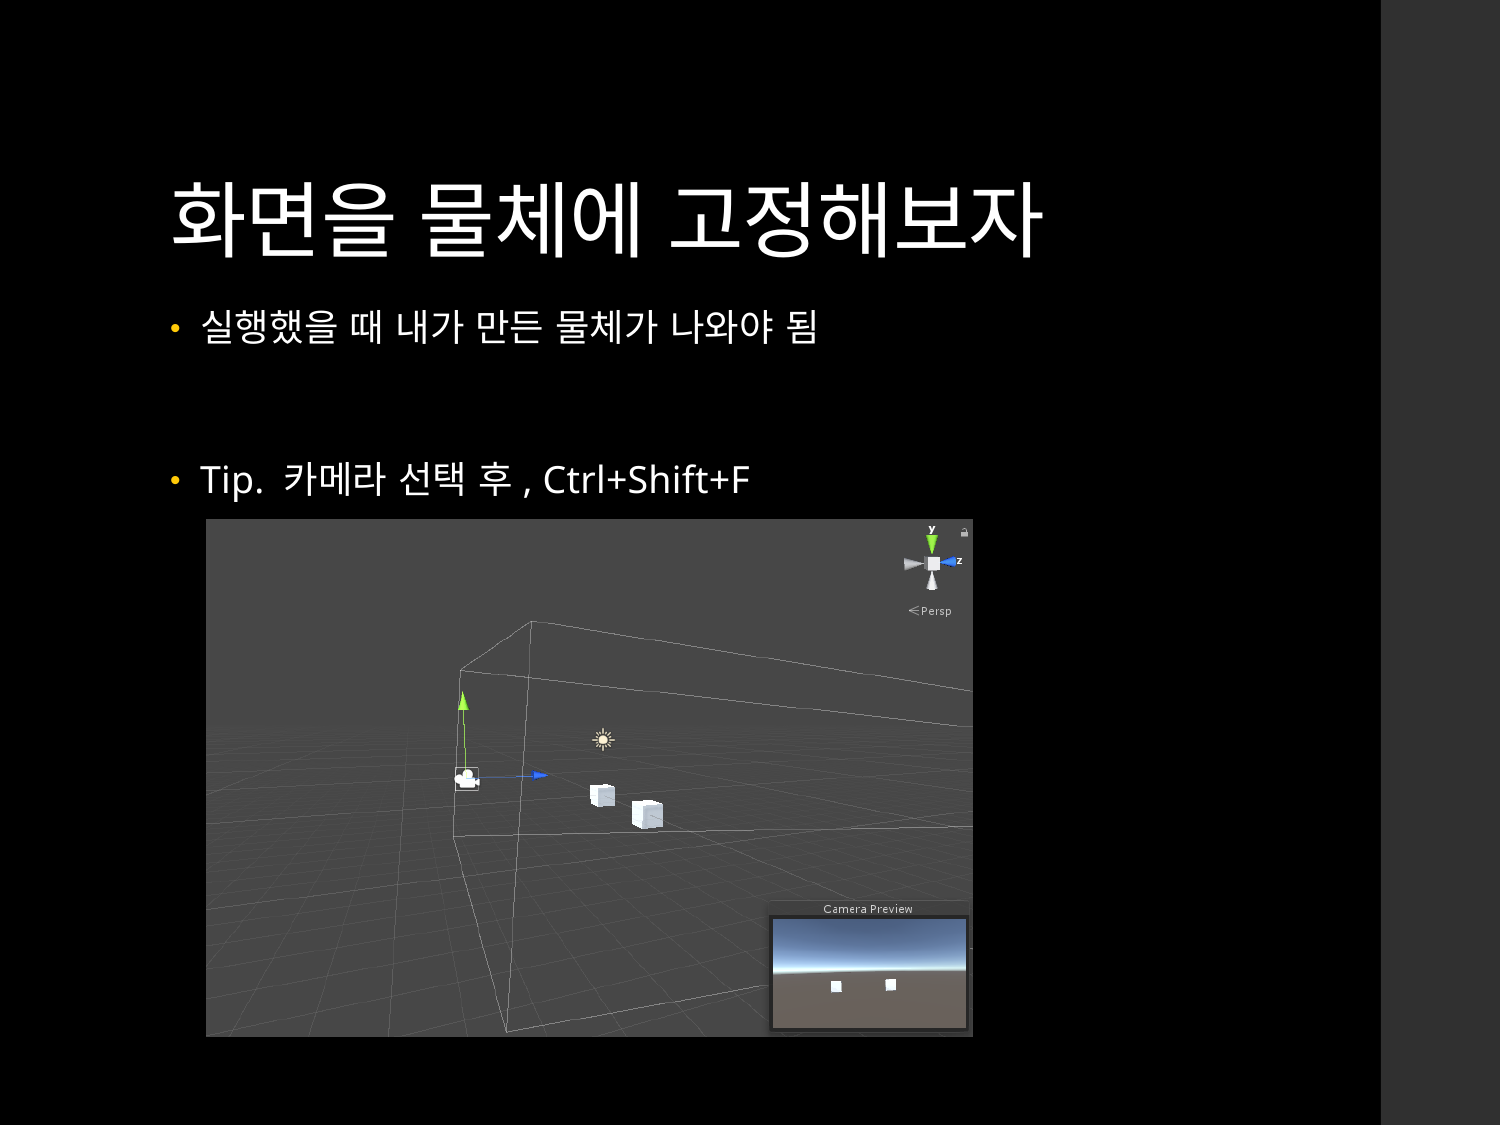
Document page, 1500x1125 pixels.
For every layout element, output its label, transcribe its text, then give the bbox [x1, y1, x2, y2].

list 실행했을 때 내가 만든 물체가 나와야 됨 Tip. 카메라 선택 후, Ctrl+Shift+F [155, 299, 1213, 1014]
picture [206, 519, 973, 1038]
title 화면을 물체에 고정해보자 [155, 60, 1348, 278]
